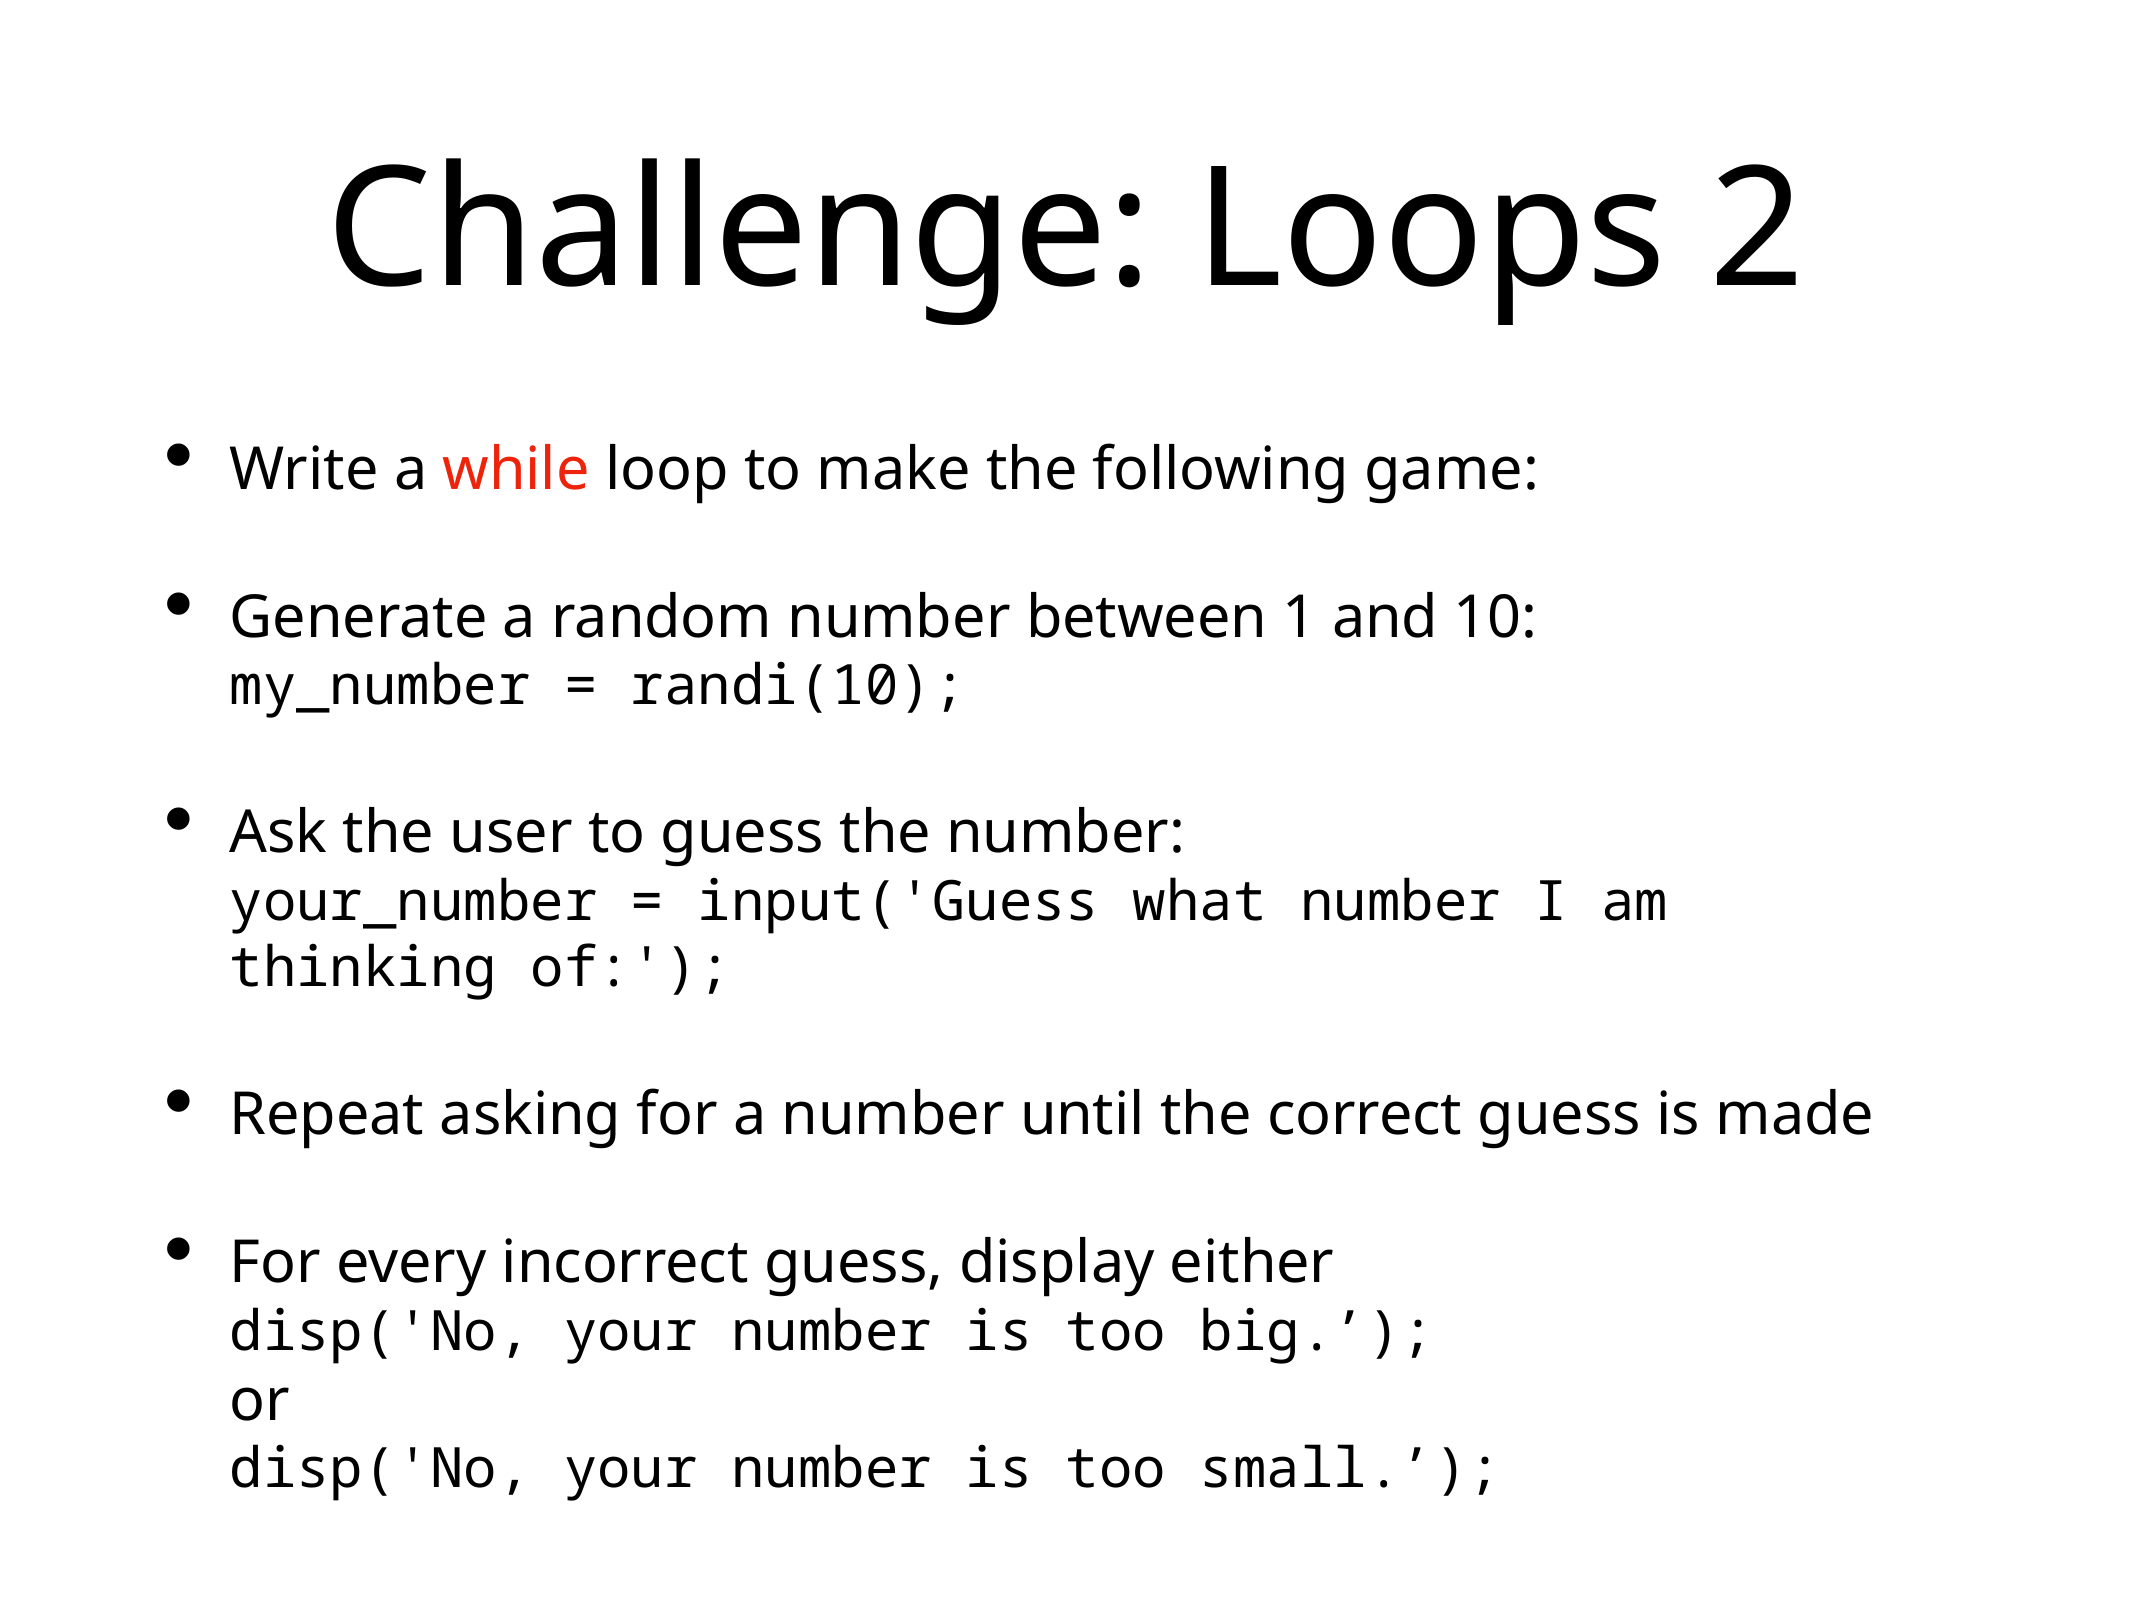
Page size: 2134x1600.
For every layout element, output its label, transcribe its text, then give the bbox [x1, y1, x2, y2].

list Write a while loop to make the following game: Generate a random number between 1 and 10: my_number = randi(10); Ask the user to guess the number: your_number = input('Guess what number I am thinking of:'); Repeat asking for a number until the correct guess is made For every incorrect guess, display either disp('No, your number is too big.’); or disp('No, your number is too small.’); [155, 381, 1978, 1548]
title Challenge: Loops 2 [155, 41, 1978, 381]
